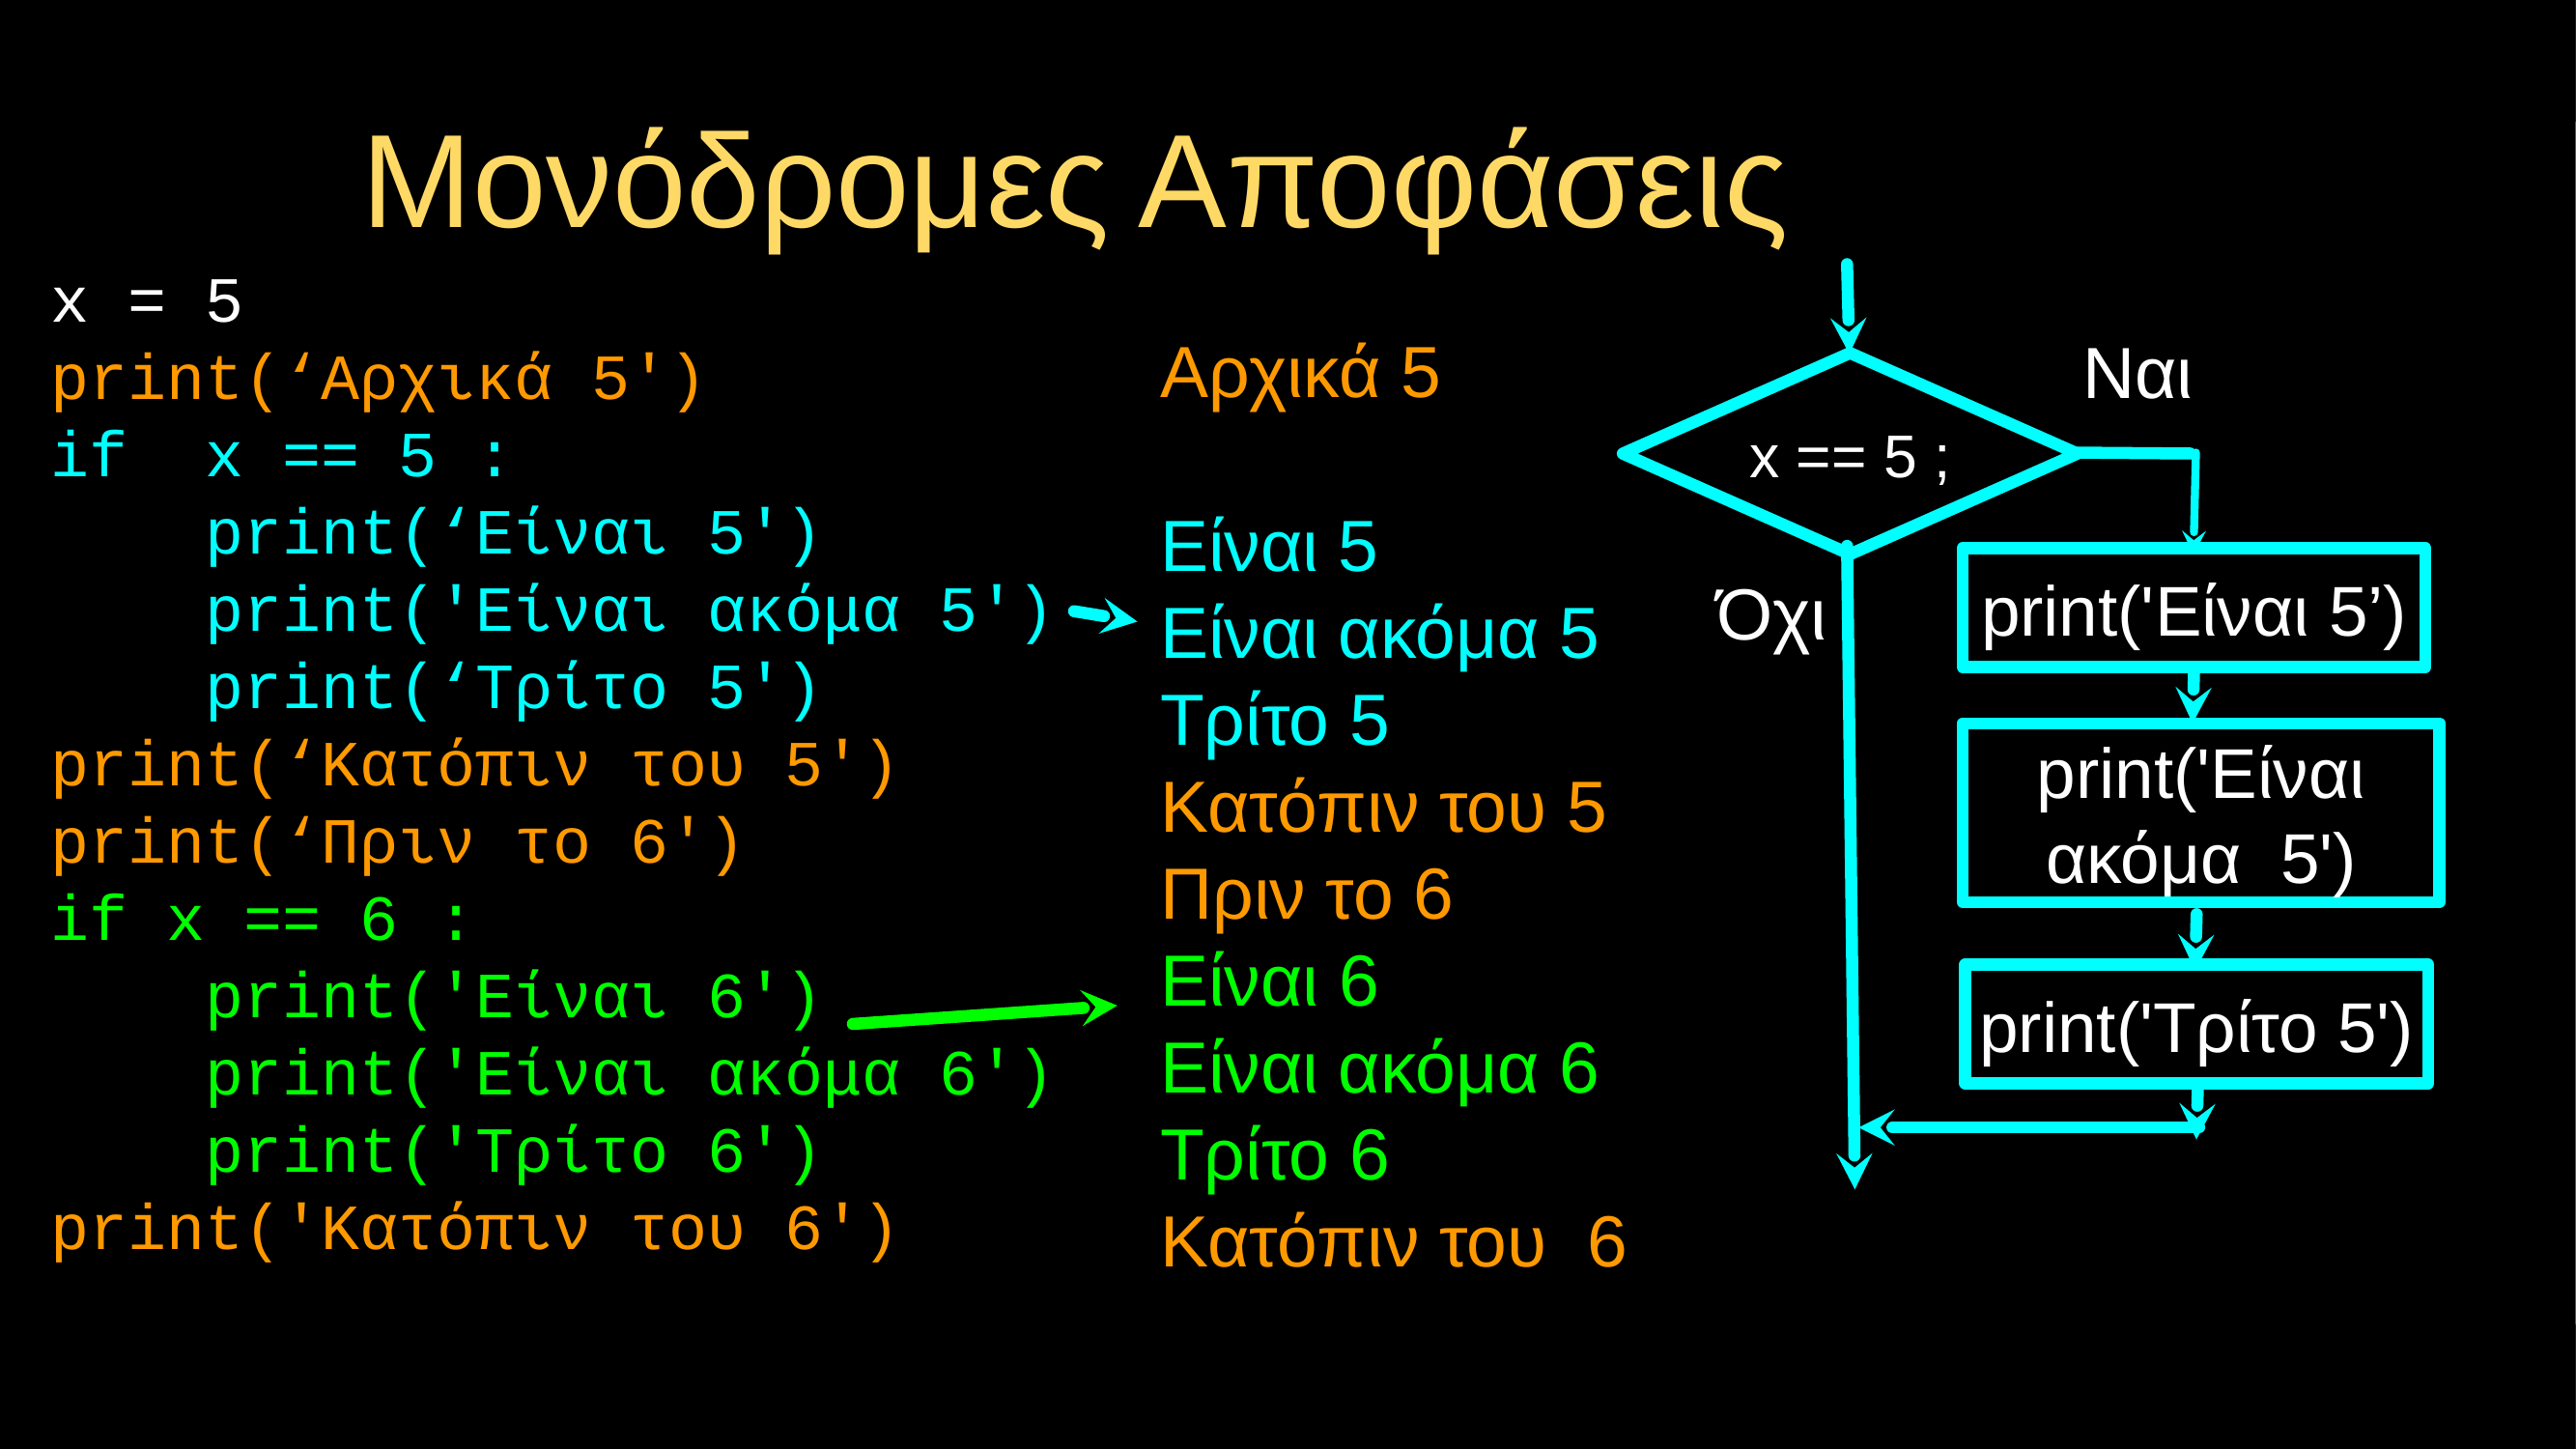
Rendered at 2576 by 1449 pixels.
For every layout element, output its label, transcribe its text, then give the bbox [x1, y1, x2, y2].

text_box print('Είναι 5’) [1963, 548, 2426, 668]
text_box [1846, 264, 1850, 355]
text_box x = 5 print(‘Αρχικά 5') if x == 5 : print(‘Είναι 5') print('Είναι ακόμα 5') print(‘Τρίτο 5') print(‘Κατόπιν του 5') print(‘Πριν το 6') if x == 6 : print('Είναι 6') print('Είναι ακόμα 6') print('Τρίτο 6') print('Κατόπιν του 6') [50, 244, 1074, 1276]
text_box Αρχικά 5 Είναι 5 Είναι ακόμα 5 Τρίτο 5 Κατόπιν του 5 Πριν το 6 Είναι 6 Είναι ακόμα 6 Τρίτο 6 Κατόπιν του 6 [1160, 330, 1633, 1276]
text_box x == 5 ; [1623, 355, 2071, 551]
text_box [1847, 545, 1855, 1190]
text_box print('Είναι ακόμα 5') [1963, 723, 2440, 902]
text_box print('Τρίτο 5') [1965, 964, 2428, 1084]
text_box Όχι [1713, 560, 1829, 660]
text_box Ναι [2050, 320, 2226, 419]
title Μονόδρομες Αποφάσεις [321, 89, 1829, 260]
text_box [852, 1005, 1118, 1025]
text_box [2193, 452, 2196, 555]
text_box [1073, 611, 1138, 622]
